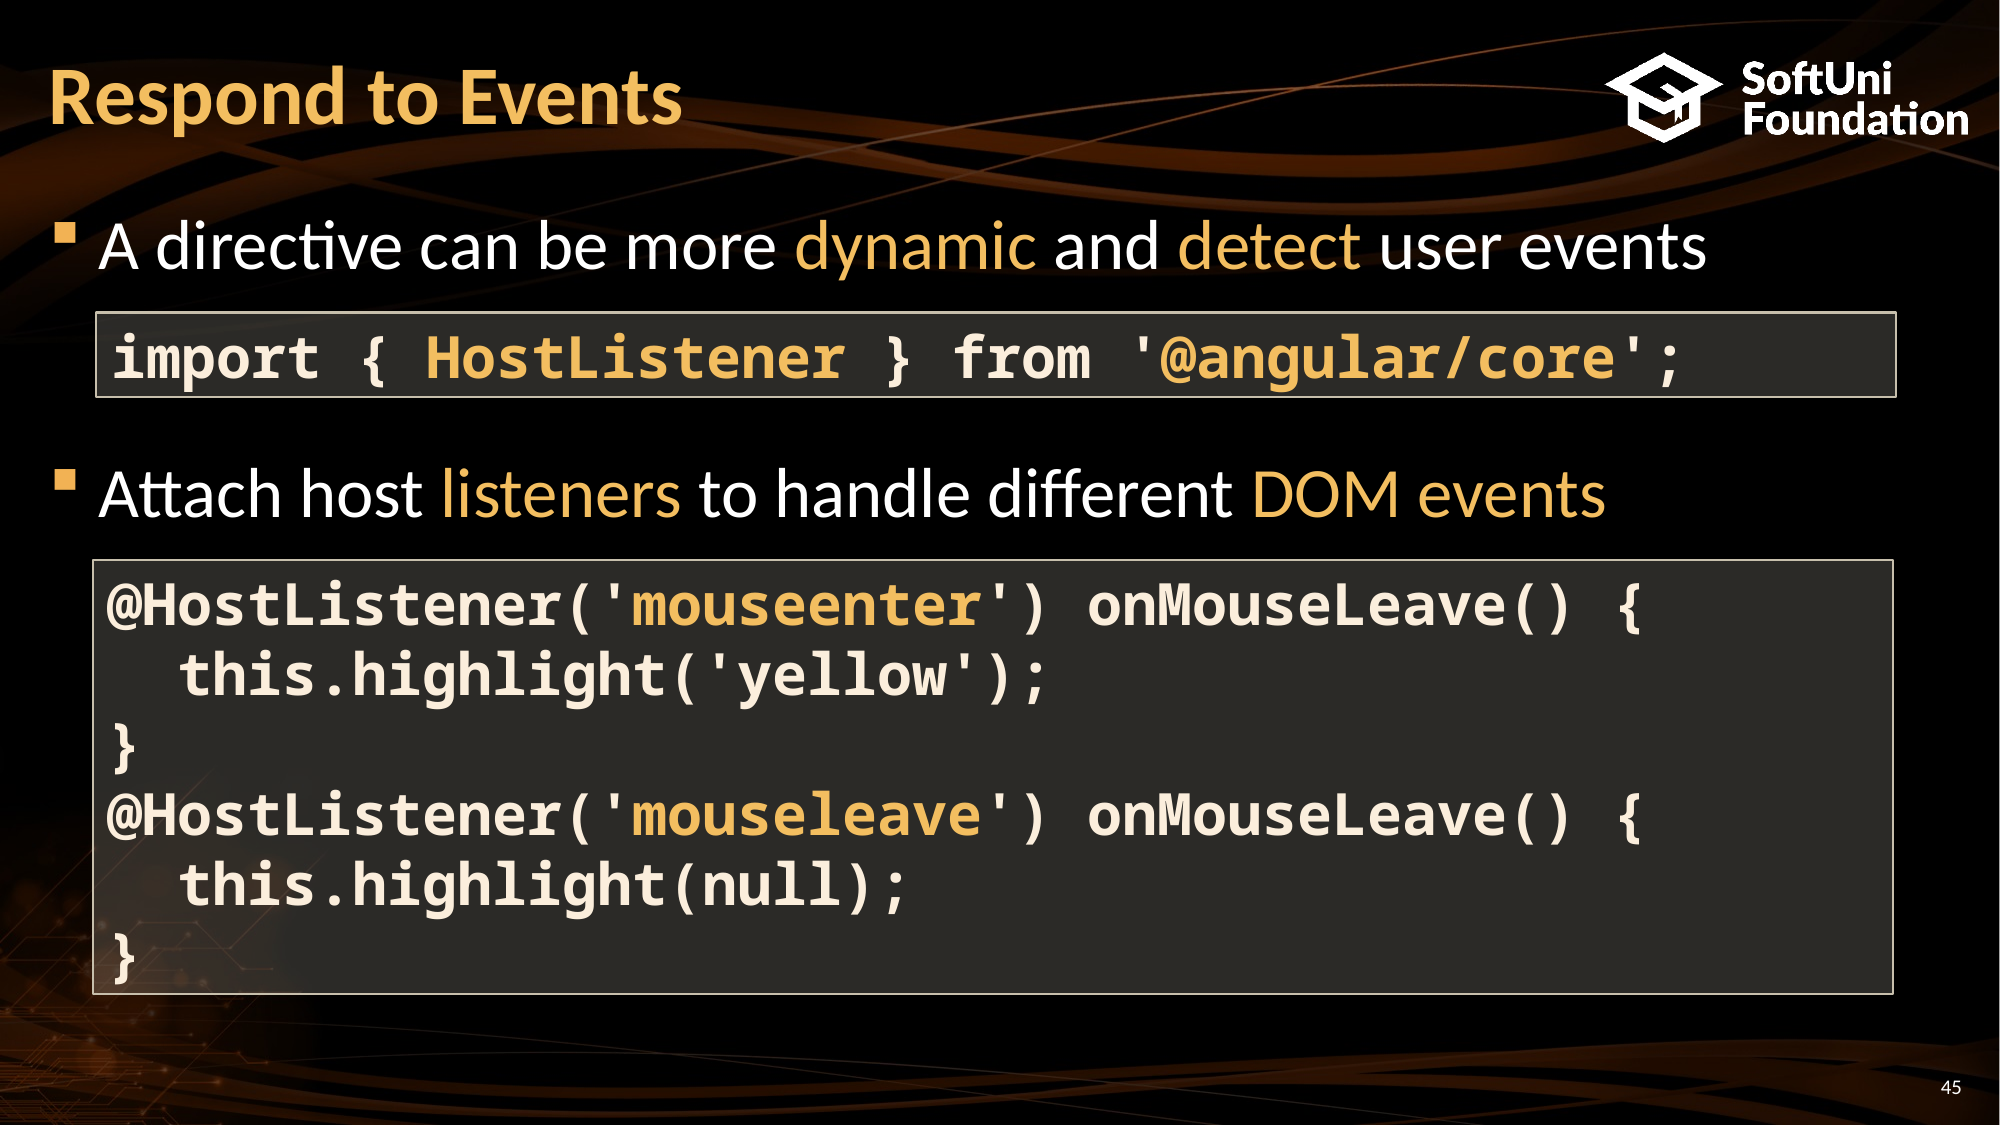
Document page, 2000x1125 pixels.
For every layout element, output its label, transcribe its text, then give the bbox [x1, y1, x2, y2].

picture [0, 0, 2000, 1125]
text_box import { HostListener } from '@angular/core'; [96, 312, 1897, 398]
text_box @HostListener('mouseenter') onMouseLeave() { this.highlight('yellow'); } @HostListener('mouseleave') onMouseLeave() { this.highlight(null); } [92, 559, 1893, 995]
list A directive can be more dynamic and detect user events Attach host listeners to handle different DOM events [31, 188, 1968, 1103]
title Respond to Events [30, 6, 1602, 189]
